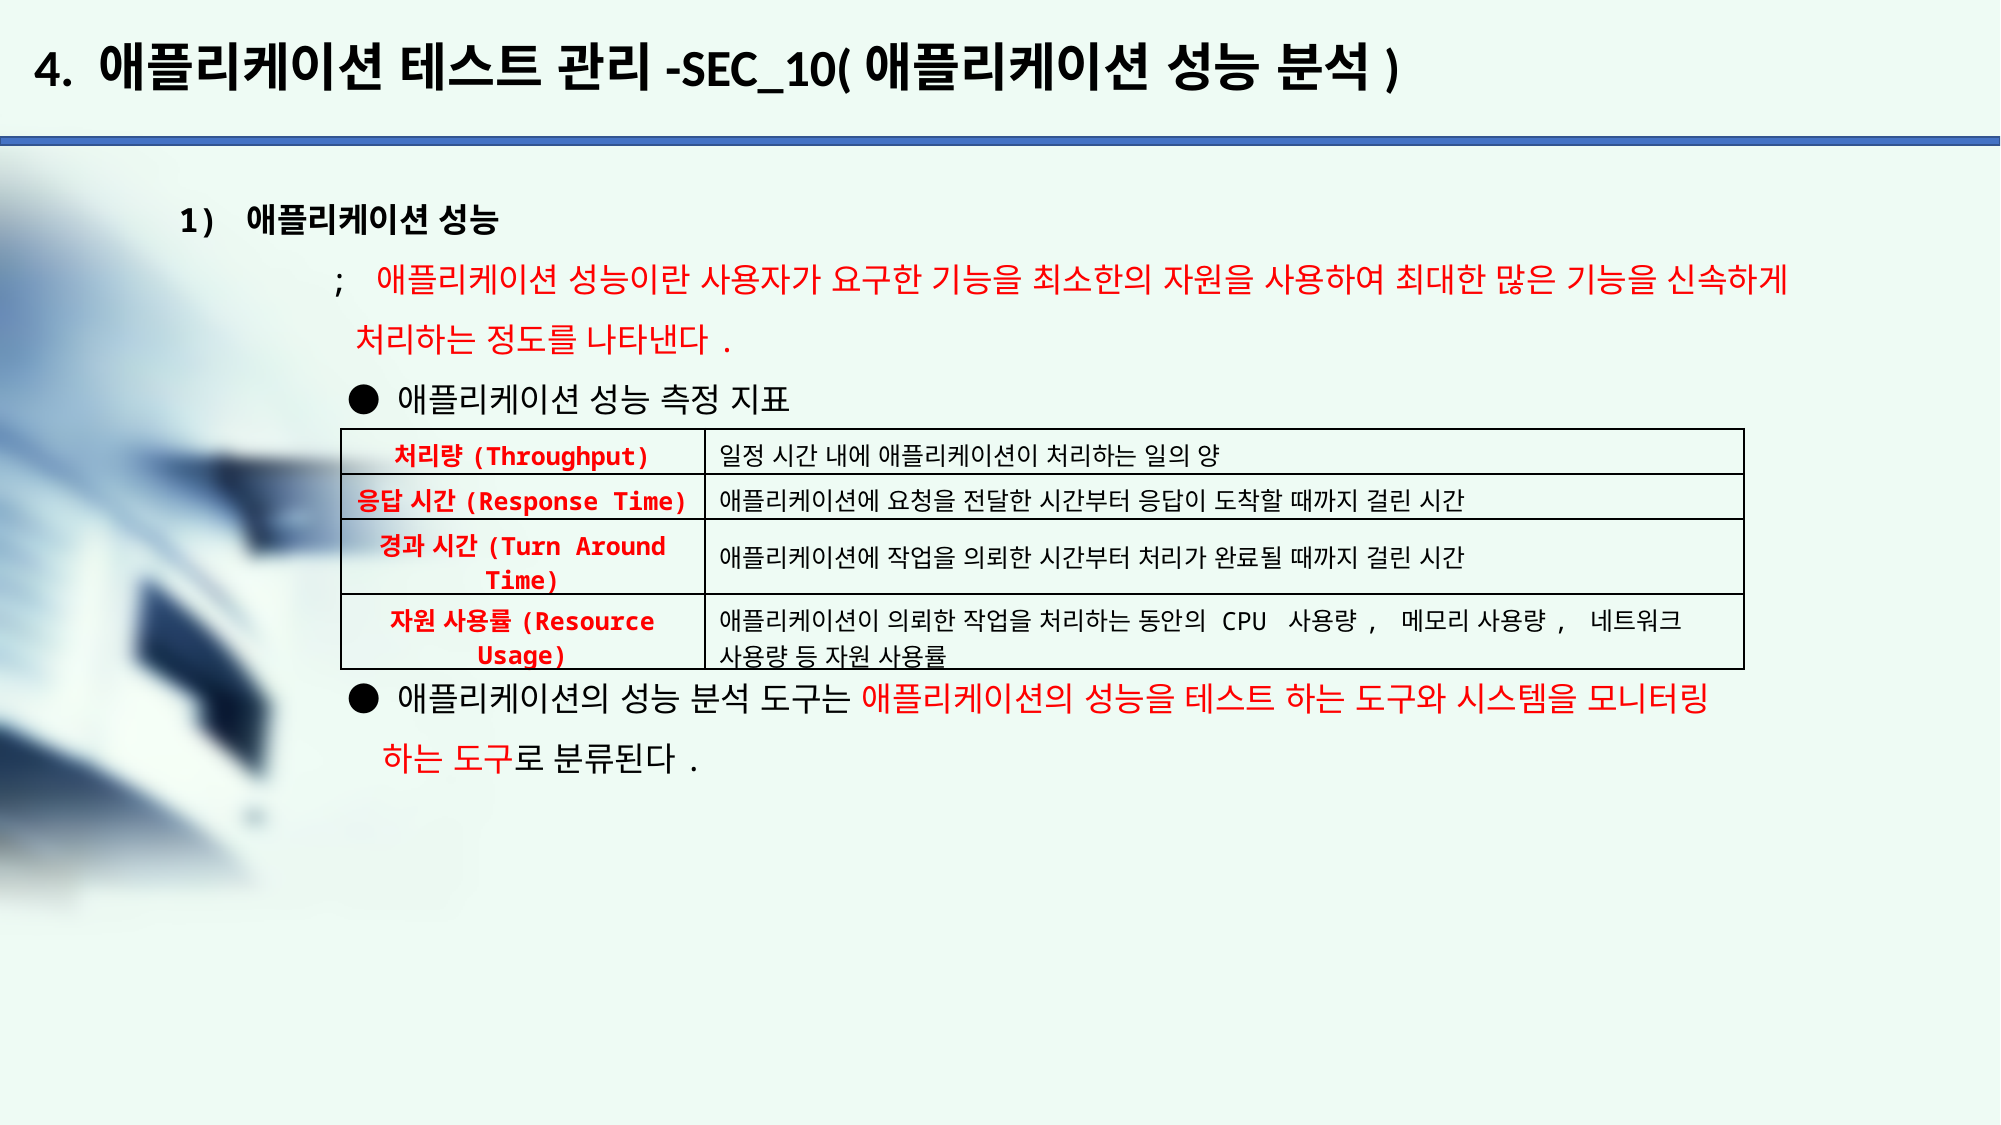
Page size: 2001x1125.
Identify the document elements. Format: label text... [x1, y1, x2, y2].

text_box 1) 애플리케이션 성능 ; 애플리케이션 성능이란 사용자가 요구한 기능을 최소한의 자원을 사용하여 최대한 많은 기능을 신속하게 처리하는 정도를 나타낸다. ● 애플리케이션 성능 측정 지표 ● 애플리케이션의 성능 분석 도구는 애플리케이션의 성능을 테스트 하는 도구와 시스템을 모니터링 하는 도구로 분류된다. [163, 171, 1922, 786]
table_cell 애플리케이션이 의뢰한 작업을 처리하는 동안의 CPU 사용량, 메모리 사용량, 네트워크 사용량 등 자원 사용률 [706, 595, 1743, 668]
picture [0, 146, 2000, 1125]
title 4. 애플리케이션 테스트 관리-SEC_10(애플리케이션 성능 분석) [19, 14, 1969, 126]
table_cell 경과 시간(Turn Around Time) [342, 520, 704, 593]
table_cell 응답 시간(Response Time) [342, 475, 704, 518]
table_cell 애플리케이션에 요청을 전달한 시간부터 응답이 도착할 때까지 걸린 시간 [706, 475, 1743, 518]
table_cell 애플리케이션에 작업을 의뢰한 시간부터 처리가 완료될 때까지 걸린 시간 [706, 520, 1743, 593]
picture [0, 0, 2000, 136]
table_header 일정 시간 내에 애플리케이션이 처리하는 일의 양 [706, 430, 1743, 473]
table_cell 자원 사용률(Resource Usage) [342, 595, 704, 668]
table_header 처리량(Throughput) [342, 430, 704, 473]
